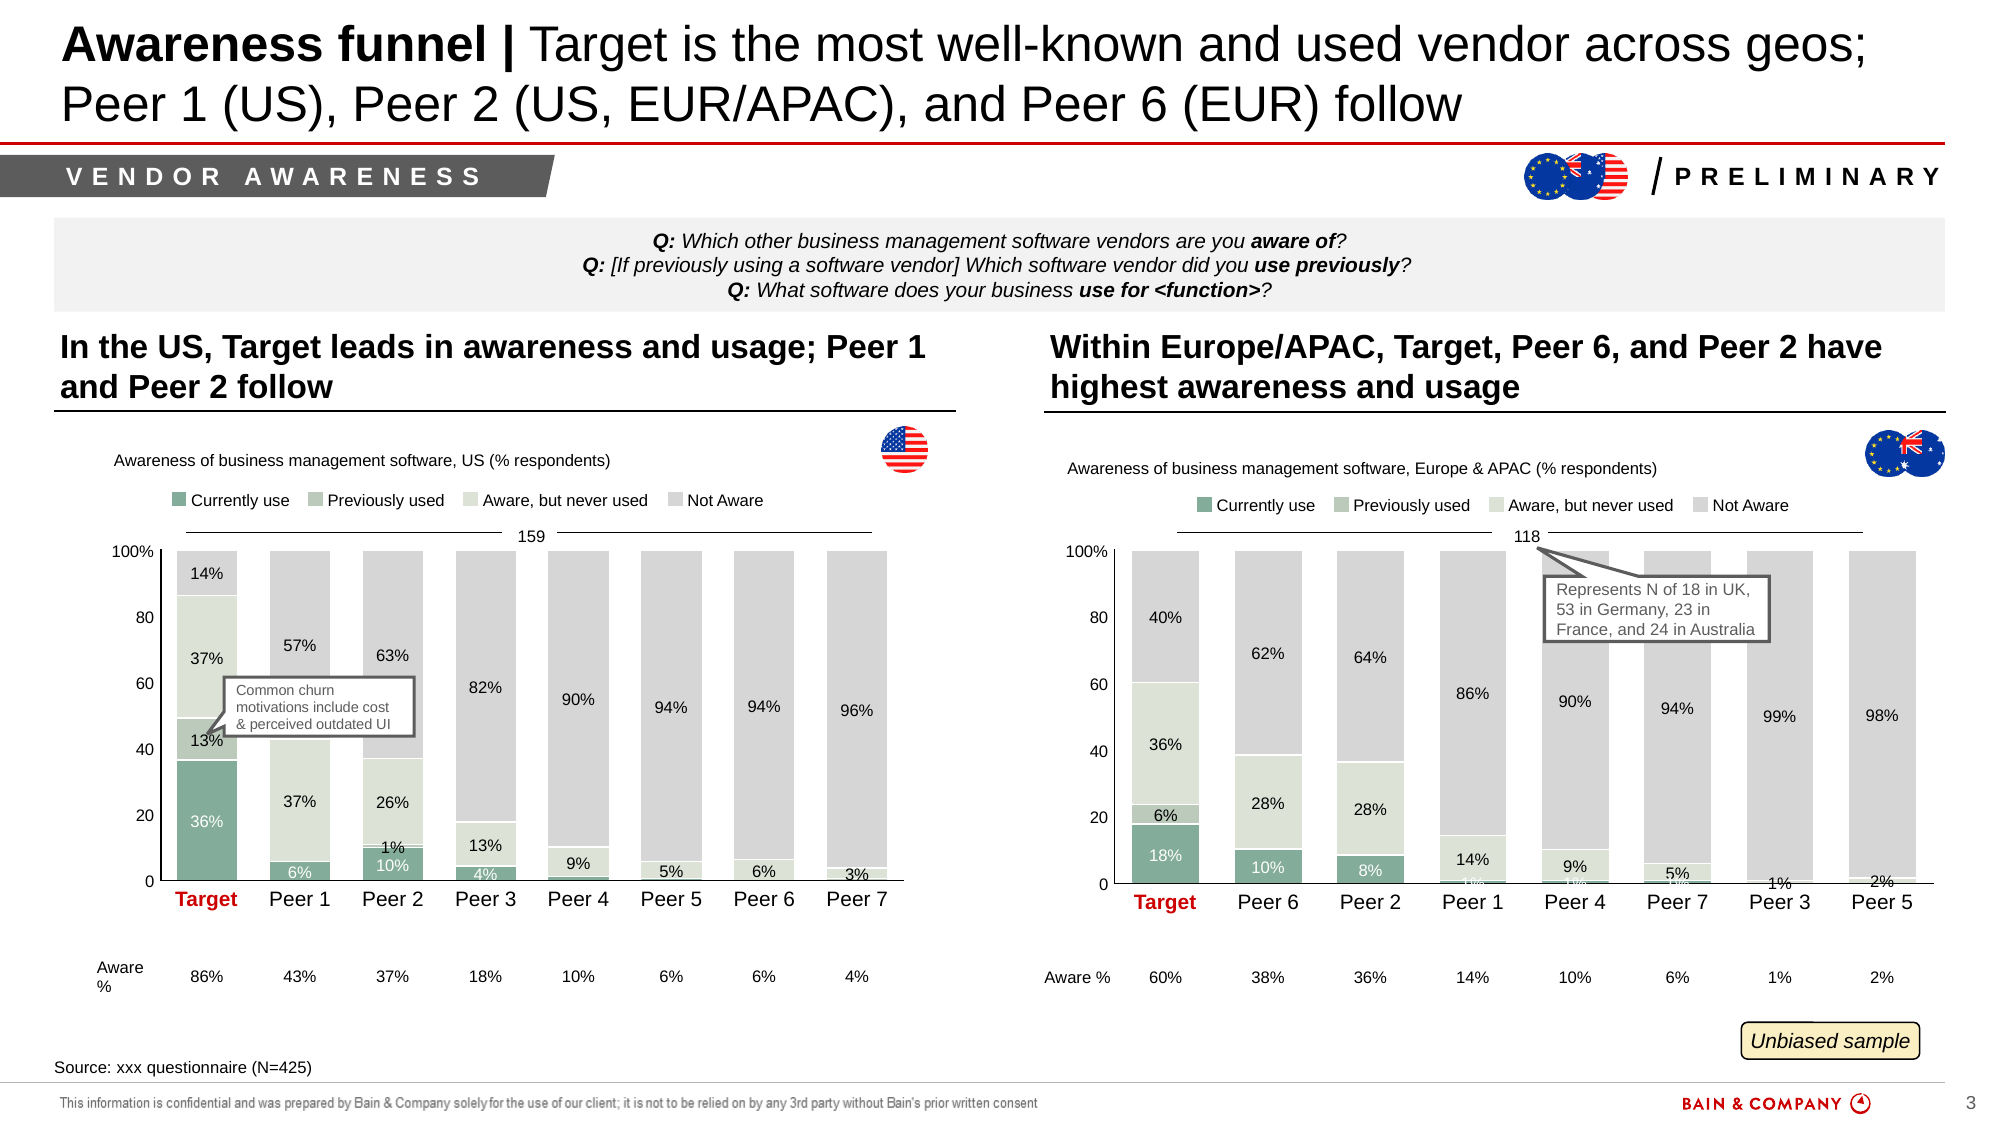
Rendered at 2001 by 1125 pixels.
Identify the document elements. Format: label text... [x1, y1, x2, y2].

picture [1524, 153, 1628, 200]
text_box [54, 319, 956, 412]
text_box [0, 154, 555, 198]
text_box Represents N of 18 in UK, 53 in Germany, 23 in France, and 24 in Australia [1536, 546, 1771, 643]
picture [51, 1089, 1103, 1119]
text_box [1044, 319, 1946, 412]
title Awareness funnel | Target is the most well-known and used vendor across geos; Peer 1 (US), Peer 2 (US, EUR/APAC), and Peer 6 (EUR) follow [54, 0, 1945, 144]
text_box Common churn motivations include cost & perceived outdated UI [206, 676, 416, 738]
picture [1865, 430, 1945, 477]
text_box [1656, 156, 1946, 196]
picture [881, 426, 928, 473]
text_box Unbiased sample [1740, 1021, 1921, 1061]
text_box [96, 434, 916, 1024]
text_box Source: xxx questionnaire (N=425) [54, 1056, 1946, 1077]
text_box Q: Which other business management software vendors are you aware of? Q: [If previously using a software vendor] Which software vendor did you use previously? Q: What software does your business use for <function>? [53, 217, 1946, 313]
text_box [1043, 434, 1945, 1024]
